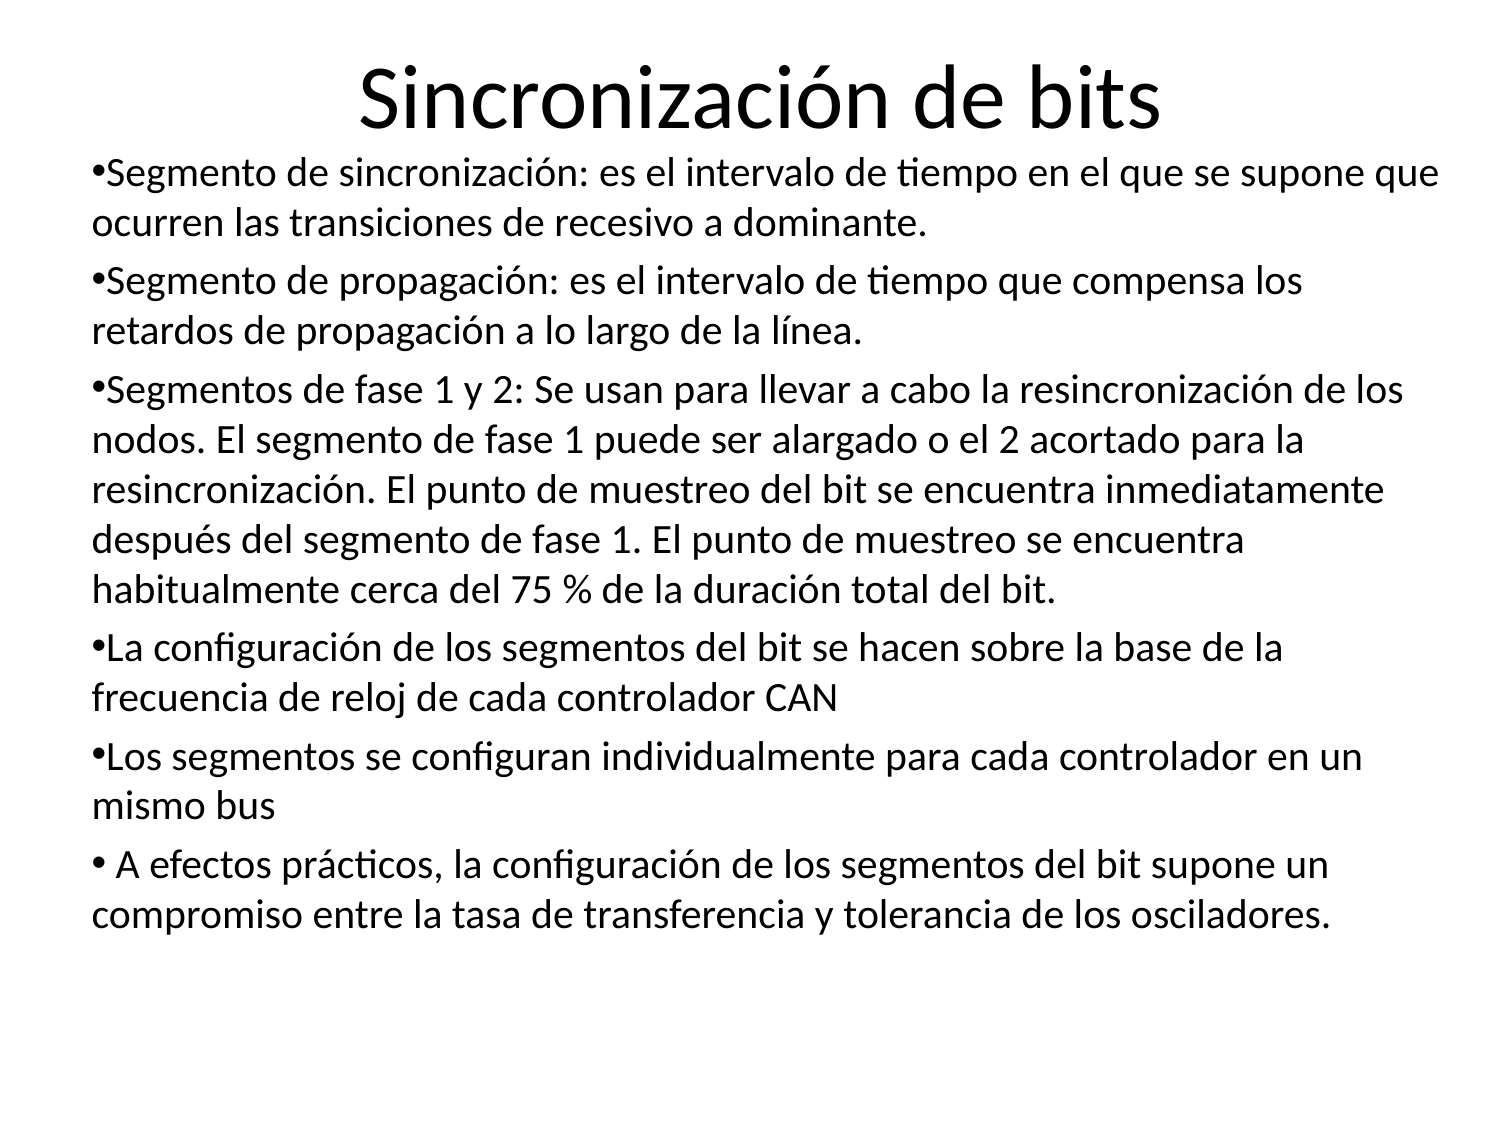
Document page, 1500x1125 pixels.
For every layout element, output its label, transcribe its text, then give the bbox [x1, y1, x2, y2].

subtitle Segmento de sincronización: es el intervalo de tiempo en el que se supone que ocurren las transiciones de recesivo a dominante. Segmento de propagación: es el intervalo de tiempo que compensa los retardos de propagación a lo largo de la línea. Segmentos de fase 1 y 2: Se usan para llevar a cabo la resincronización de los nodos. El segmento de fase 1 puede ser alargado o el 2 acortado para la resincronización. El punto de muestreo del bit se encuentra inmediatamente después del segmento de fase 1. El punto de muestreo se encuentra habitualmente cerca del 75 % de la duración total del bit. La configuración de los segmentos del bit se hacen sobre la base de la frecuencia de reloj de cada controlador CAN Los segmentos se configuran individualmente para cada controlador en un mismo bus A efectos prácticos, la configuración de los segmentos del bit supone un compromiso entre la tasa de transferencia y tolerancia de los osciladores. [76, 137, 1459, 1000]
title Sincronización de bits [123, 0, 1399, 137]
